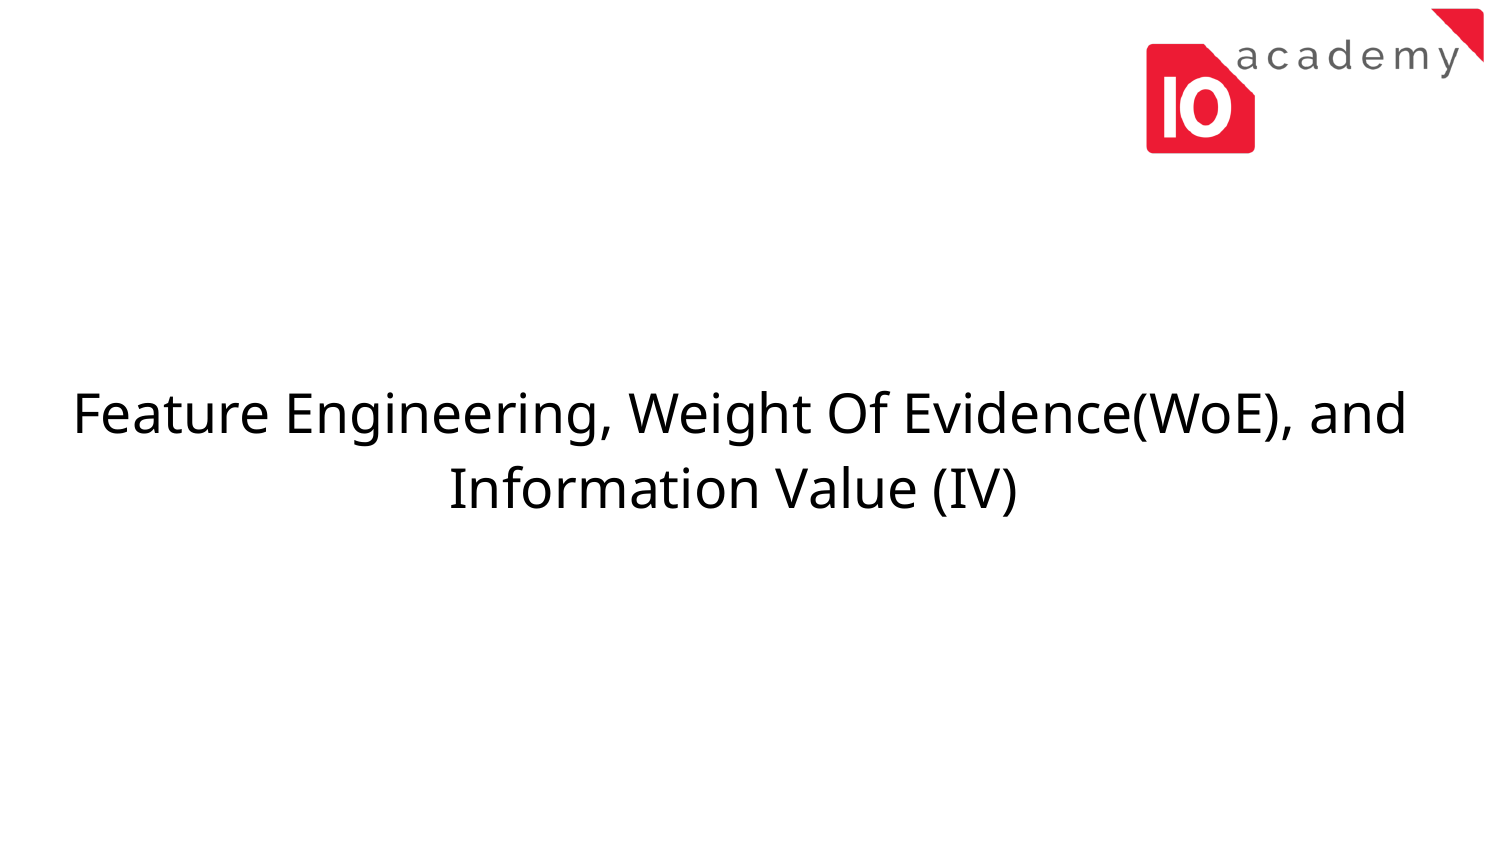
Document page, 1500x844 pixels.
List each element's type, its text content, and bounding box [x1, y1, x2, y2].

picture [1118, 0, 1500, 164]
title Feature Engineering, Weight Of Evidence(WoE), and Information Value (IV) [42, 202, 1440, 540]
